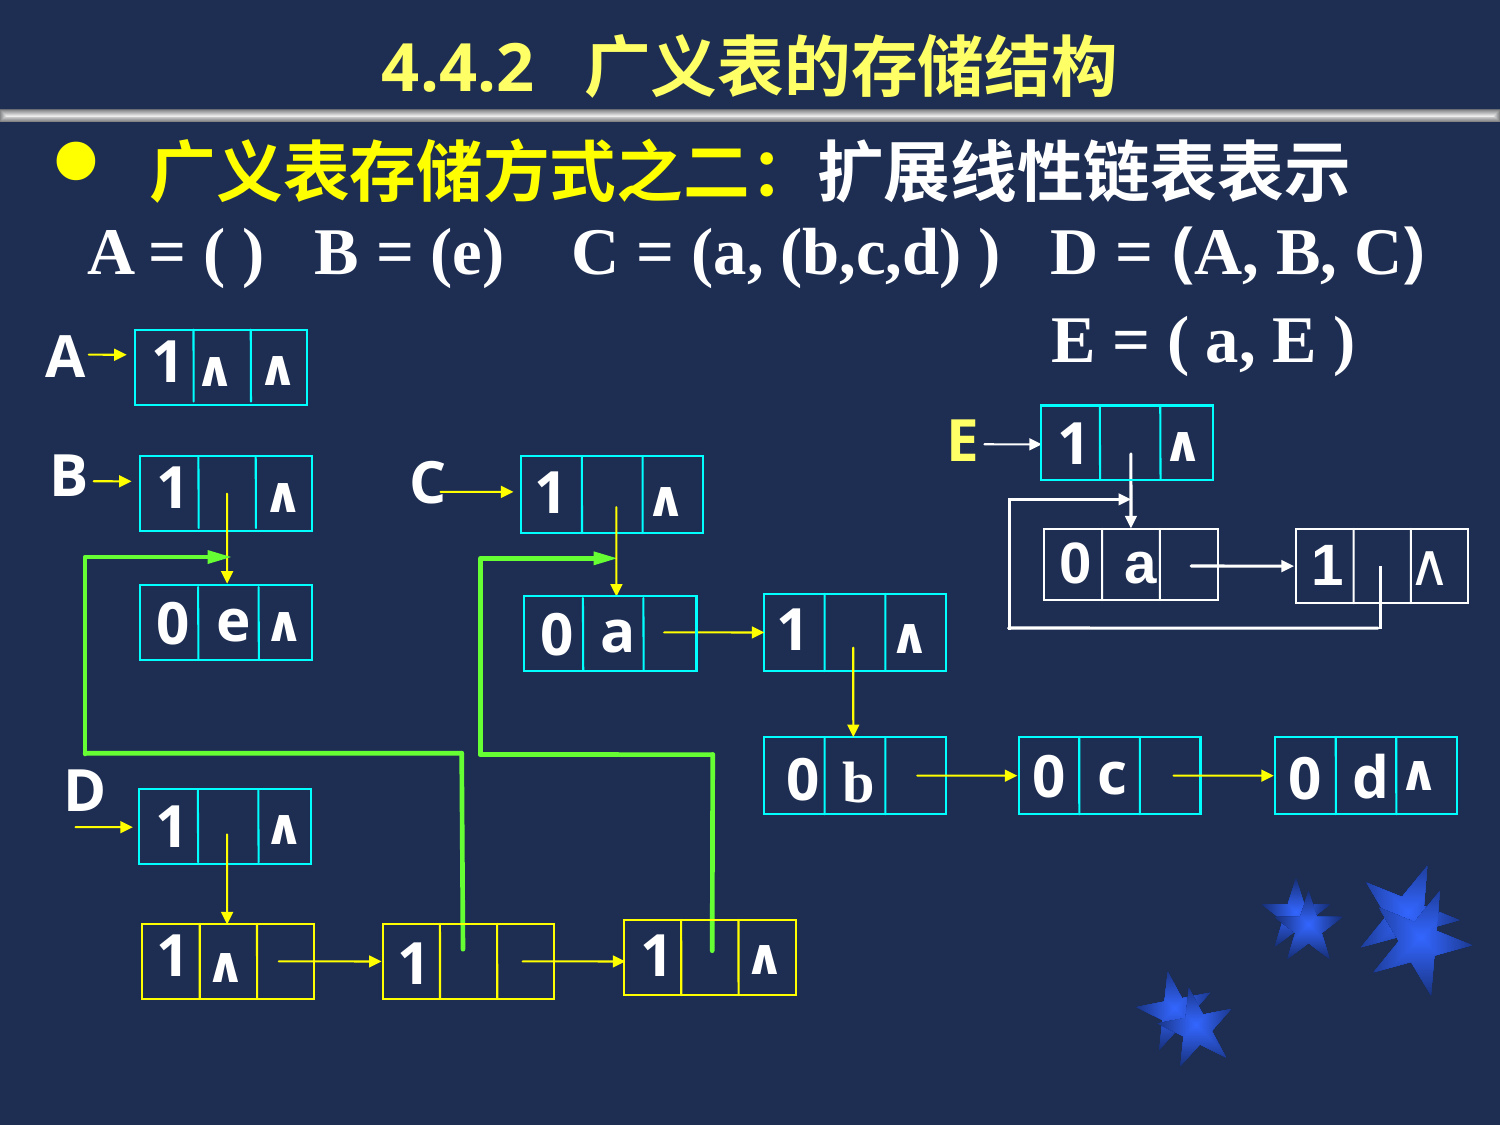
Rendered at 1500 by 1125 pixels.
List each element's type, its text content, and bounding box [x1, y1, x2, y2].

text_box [30, 311, 310, 406]
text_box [139, 575, 317, 665]
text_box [34, 429, 315, 532]
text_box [84, 556, 389, 743]
title 4.4.2 广义表的存储结构 [0, 0, 1500, 113]
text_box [931, 395, 1469, 630]
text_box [48, 745, 797, 1004]
text_box 广义表存储方式之二：扩展线性链表表示 [36, 122, 1467, 218]
text_box E = ( a, E ) [1036, 288, 1399, 383]
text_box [394, 437, 1458, 825]
text_box A = ( ) B = (e) C = (a, (b,c,d) ) D = (A, B, C) [44, 200, 1469, 296]
